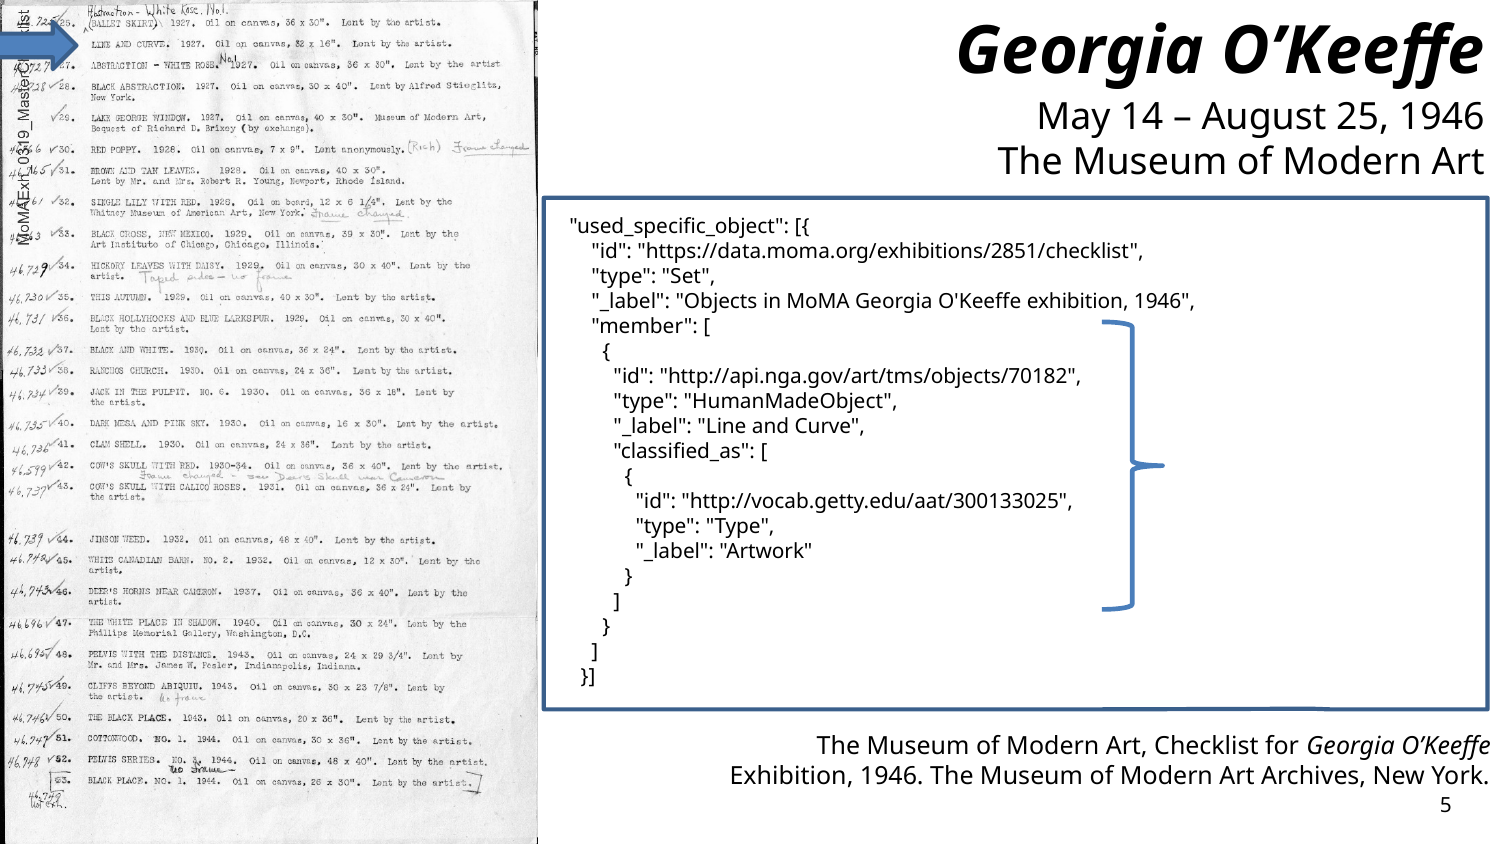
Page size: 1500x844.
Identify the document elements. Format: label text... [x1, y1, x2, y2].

picture [0, 0, 538, 844]
text_box [1101, 321, 1164, 611]
text_box Georgia O’Keeffe [899, 0, 1500, 95]
text_box "used_specific_object": [{ "id": "https://data.moma.org/exhibitions/2851/checklist", "type": "Set", "_label": "Objects in MoMA Georgia O'Keeffe exhibition, 1946", "member": [ { "id": "http://api.nga.gov/art/tms/objects/70182", "type": "HumanMadeObject", "_label": "Line and Curve", "classified_as": [ { "id": "http://vocab.getty.edu/aat/300133025", "type": "Type", "_label": "Artwork" } ] } ] }] [543, 205, 1238, 695]
text_box May 14 – August 25, 1946 The Museum of Modern Art [950, 84, 1500, 190]
list The Museum of Modern Art, Checklist for Georgia O’Keeffe Exhibition, 1946. The Museum of Modern Art Archives, New York. [699, 721, 1500, 797]
text_box [542, 195, 1490, 712]
